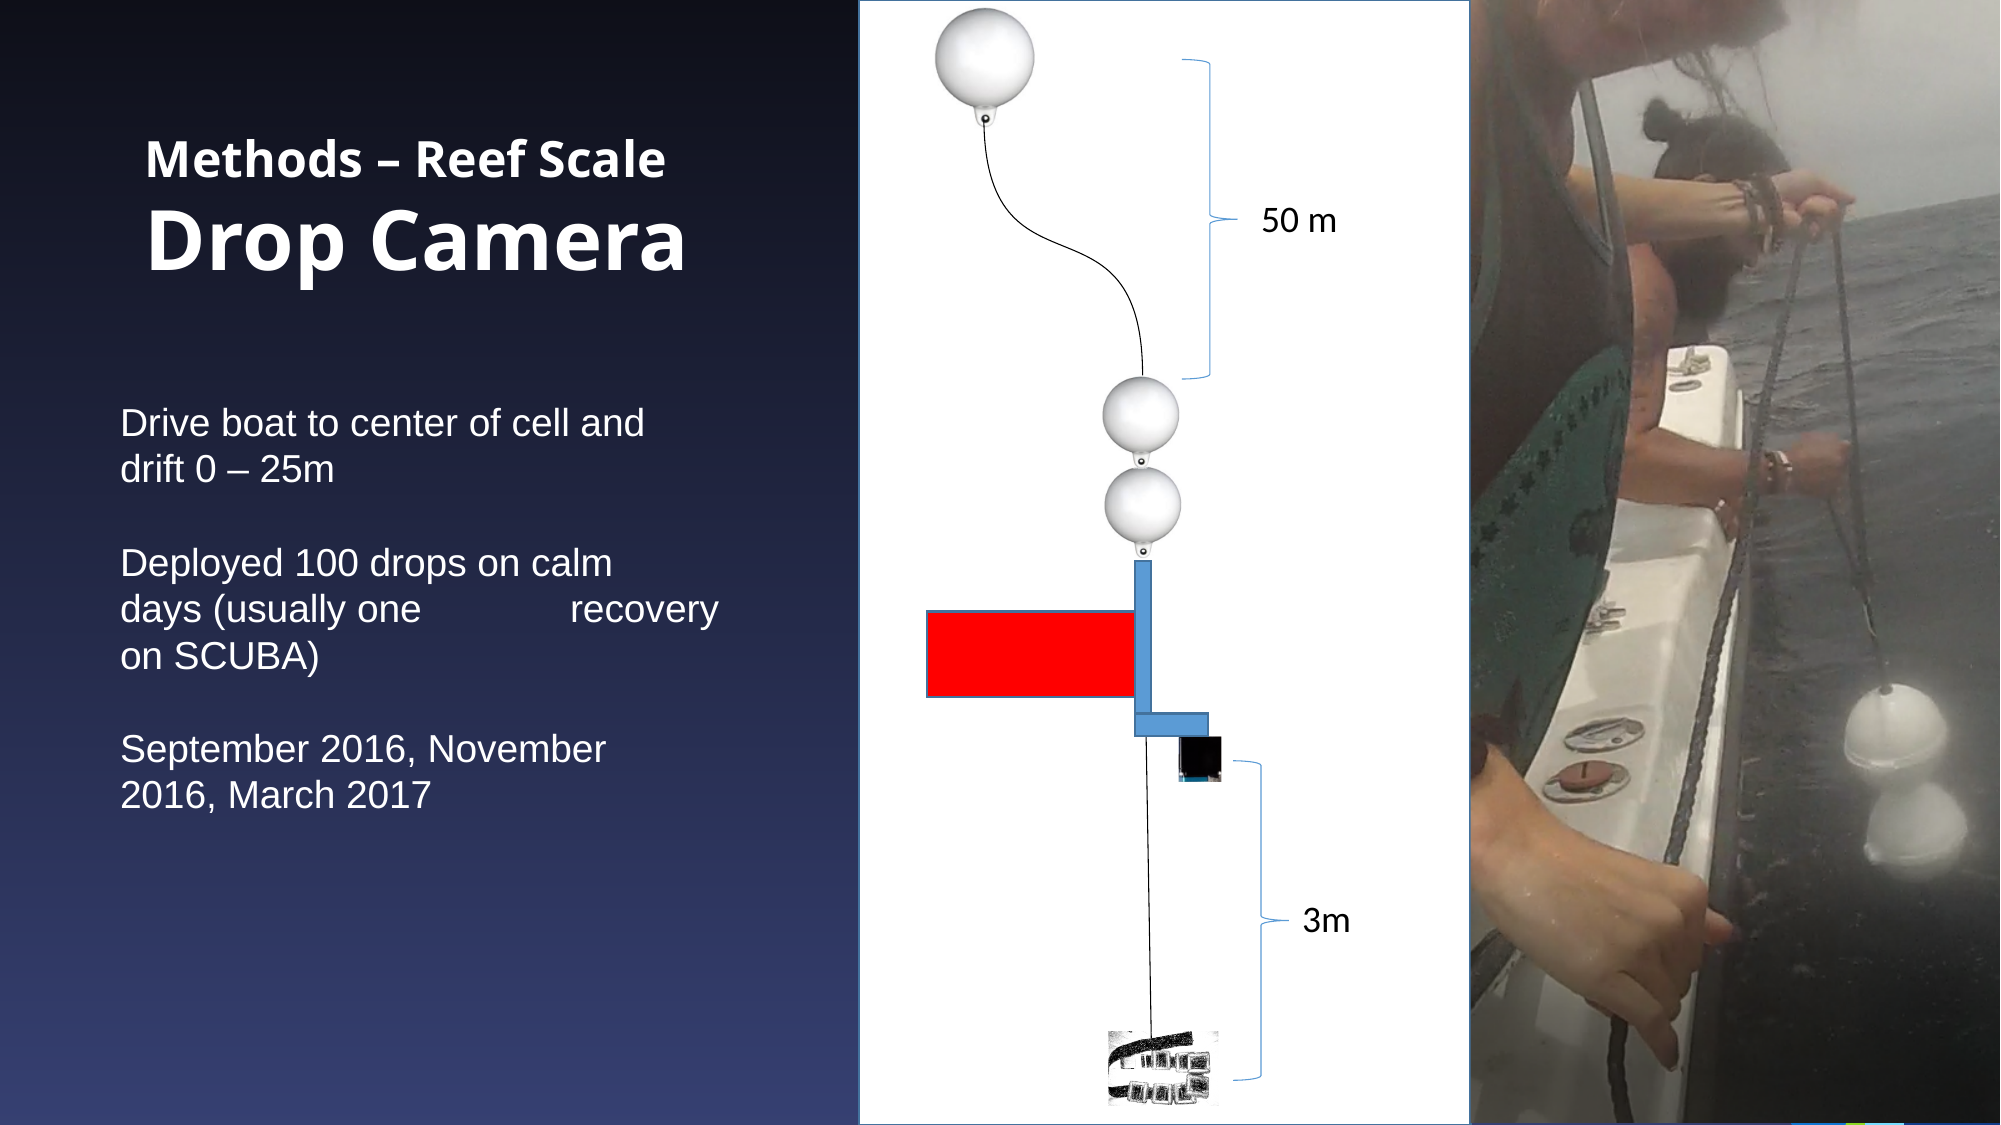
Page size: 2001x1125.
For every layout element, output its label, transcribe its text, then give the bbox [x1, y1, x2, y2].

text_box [859, 0, 2000, 1125]
text_box Methods – Reef Scale Drop Camera [124, 148, 859, 308]
text_box Drive boat to center of cell and drift 0 – 25m Deployed 100 drops on calm days (usually one recovery on SCUBA) September 2016, November 2016, March 2017 [99, 377, 788, 989]
